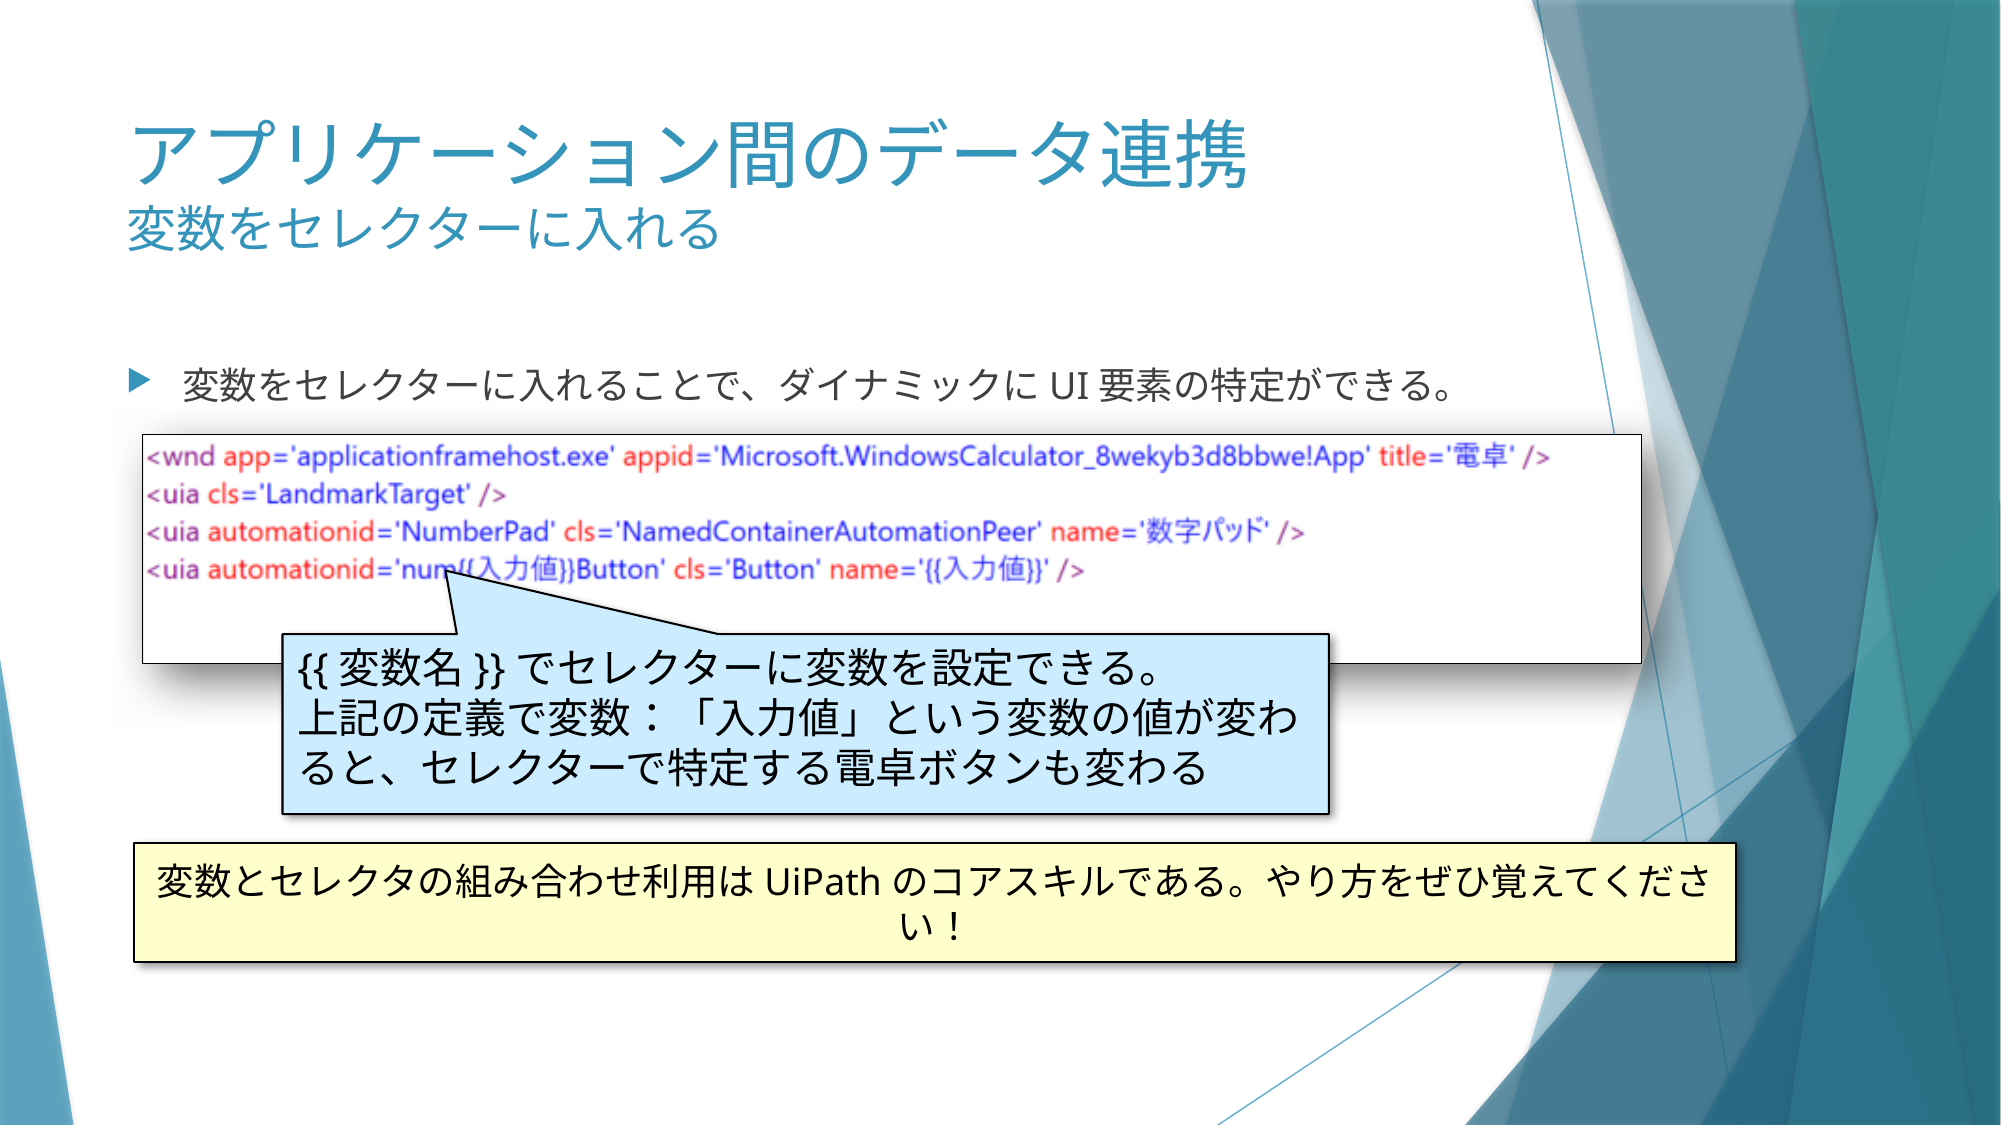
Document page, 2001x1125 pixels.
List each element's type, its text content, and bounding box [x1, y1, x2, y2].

text_box {{変数名}}でセレクターに変数を設定できる。 上記の定義で変数：「入力値」という変数の値が変わると、セレクターで特定する電卓ボタンも変わる [280, 673, 1331, 816]
text_box 変数とセレクタの組み合わせ利用はUiPathのコアスキルである。やり方をぜひ覚えてください！ [132, 841, 1738, 964]
picture [142, 434, 1642, 665]
list 変数をセレクターに入れることで、ダイナミックにUI要素の特定ができる。 [111, 354, 1522, 992]
title アプリケーション間のデータ連携 変数をセレクターに入れる [111, 99, 1522, 317]
